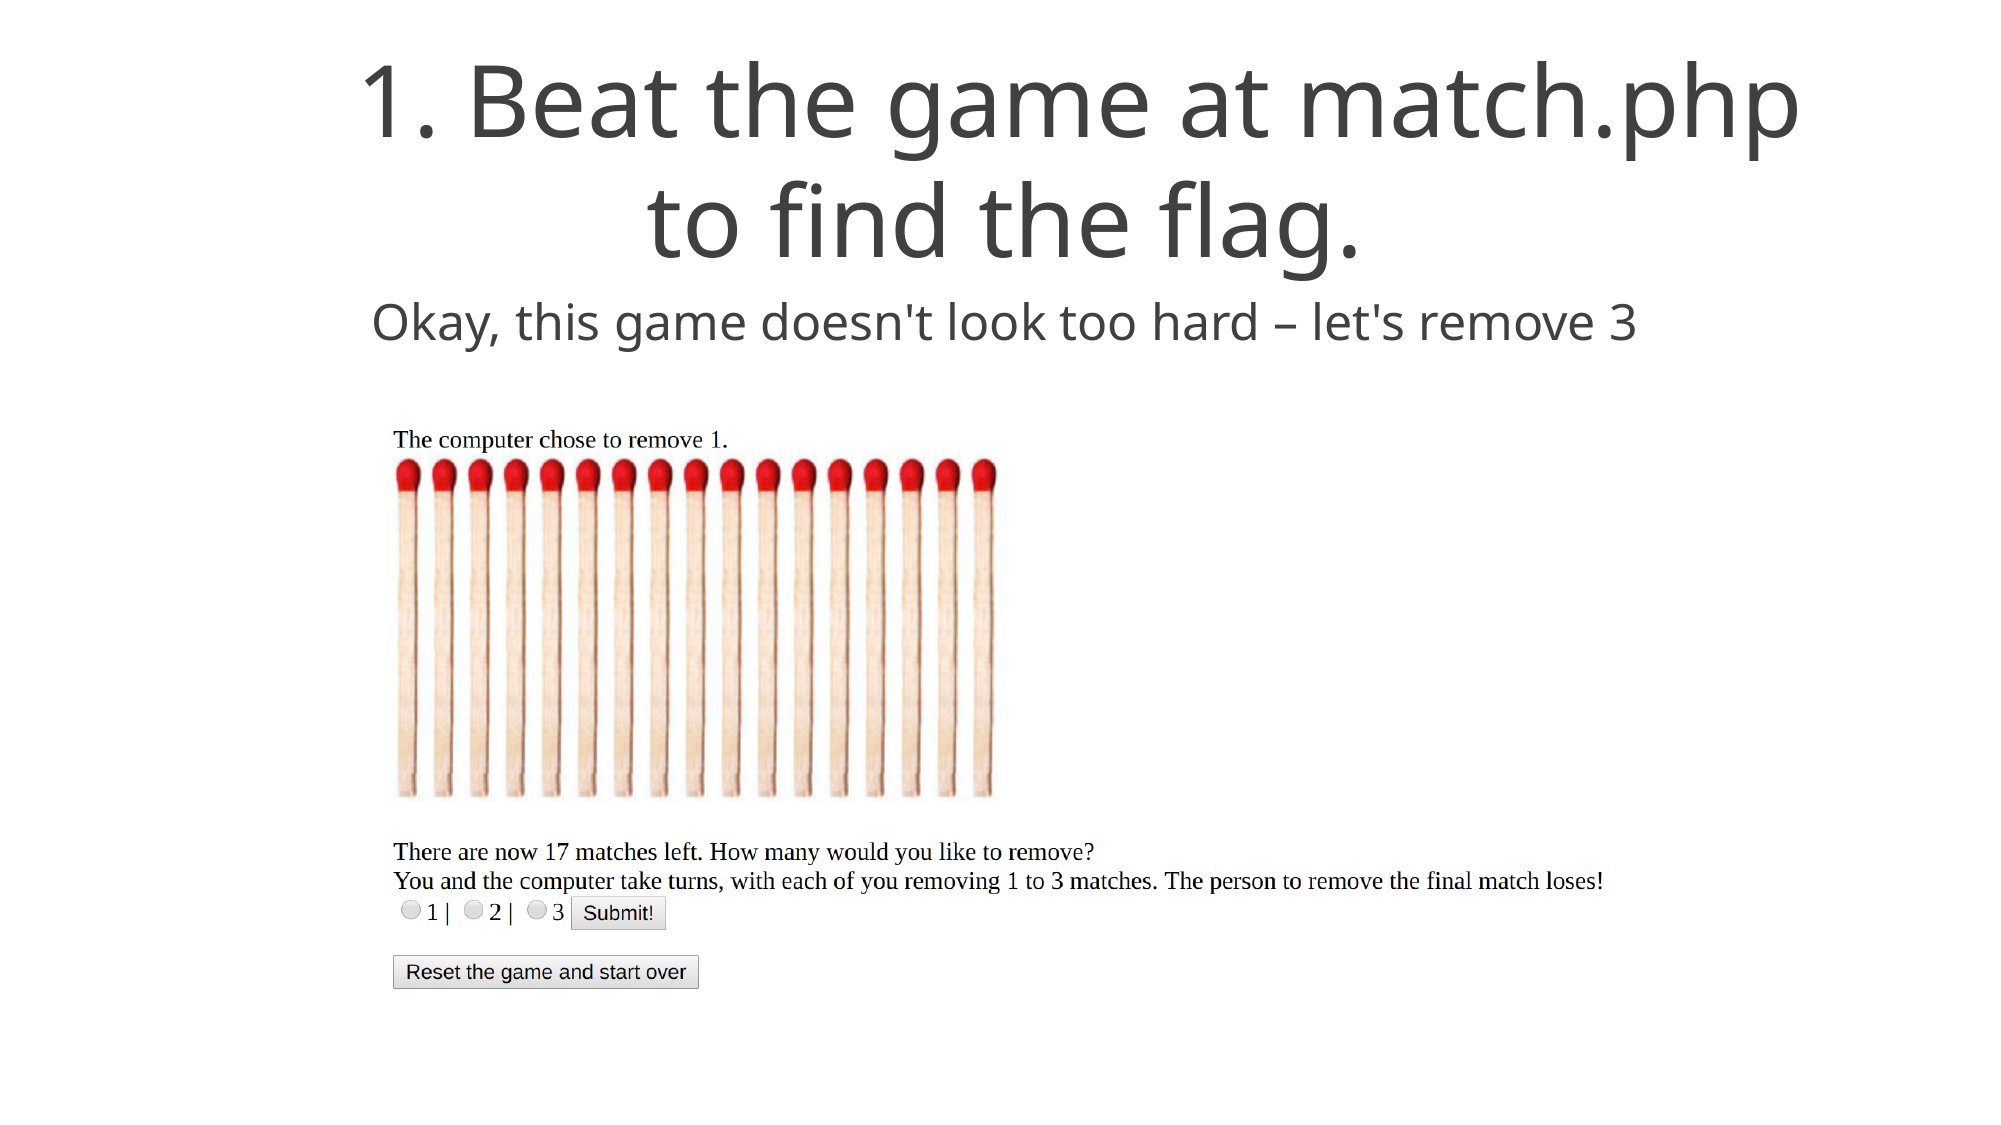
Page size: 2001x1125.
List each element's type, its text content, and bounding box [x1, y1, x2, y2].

title 1. Beat the game at match.php to find the flag. [180, 47, 1830, 285]
picture [382, 419, 1616, 1002]
list Okay, this game doesn't look too hard – let's remove 3 [180, 302, 1830, 963]
